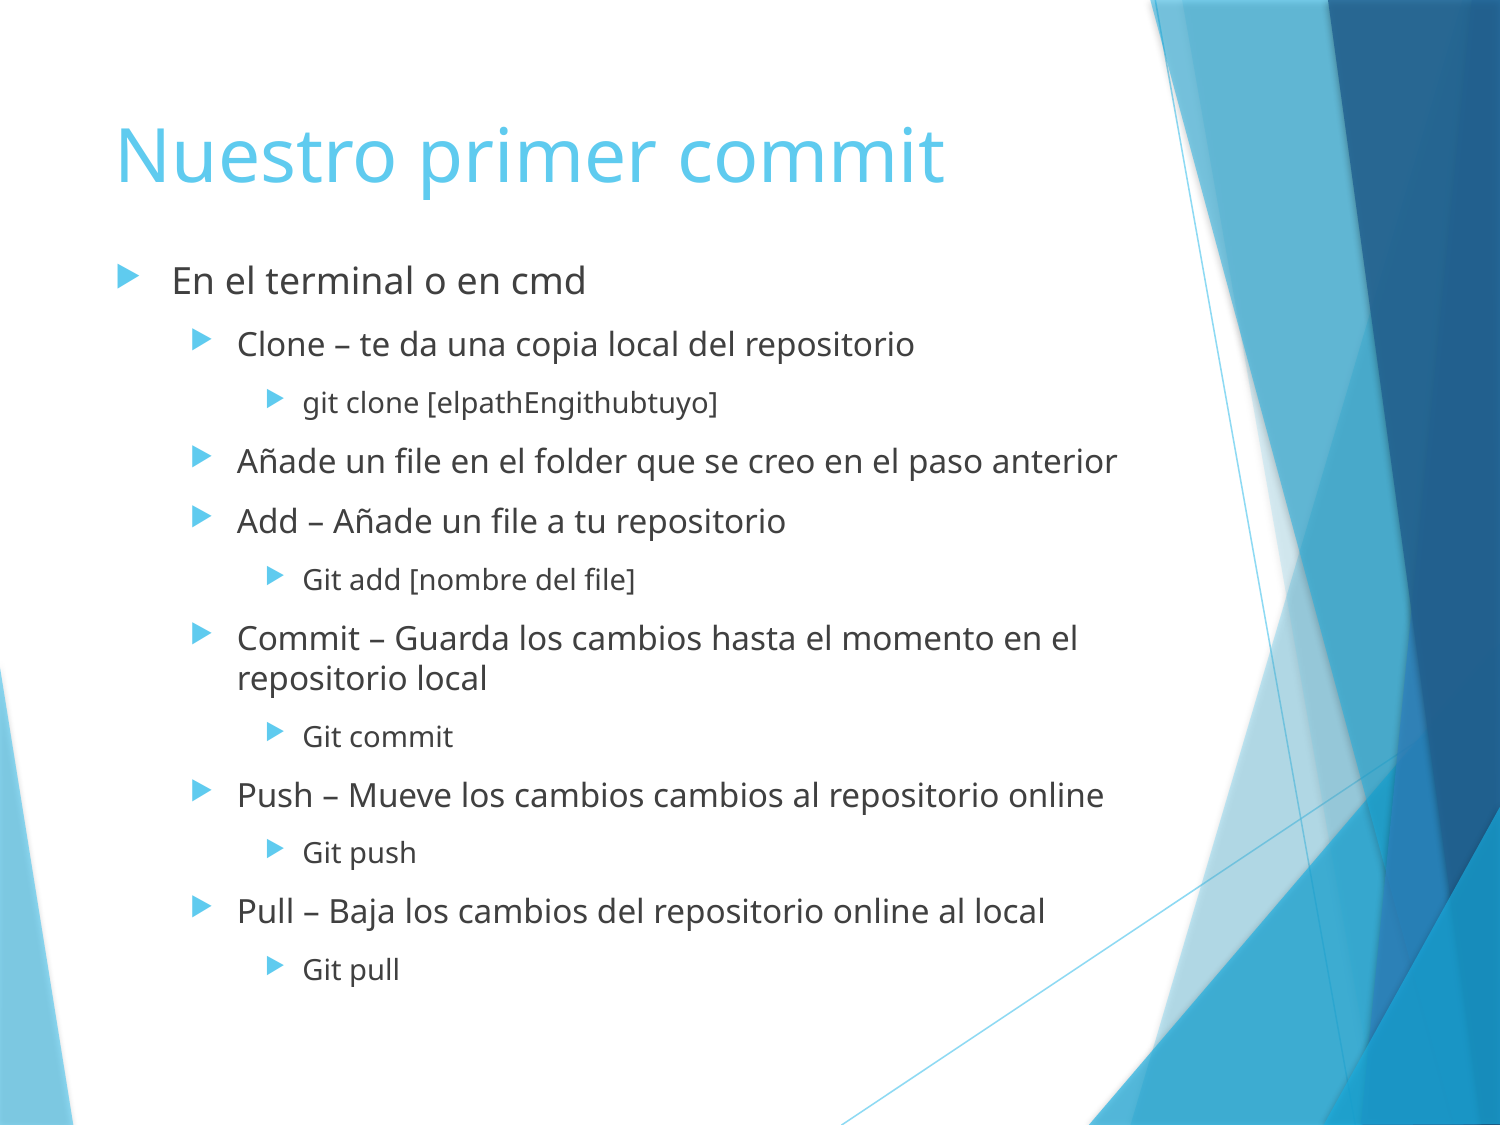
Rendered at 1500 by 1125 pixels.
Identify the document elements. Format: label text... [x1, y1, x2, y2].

title Nuestro primer commit [99, 99, 1142, 249]
list En el terminal o en cmd Clone – te da una copia local del repositorio git clone [elpathEngithubtuyo] Añade un file en el folder que se creo en el paso anterior Add – Añade un file a tu repositorio Git add [nombre del file] Commit – Guarda los cambios hasta el momento en el repositorio local Git commit Push – Mueve los cambios cambios al repositorio online Git push Pull – Baja los cambios del repositorio online al local Git pull [99, 249, 1175, 1050]
